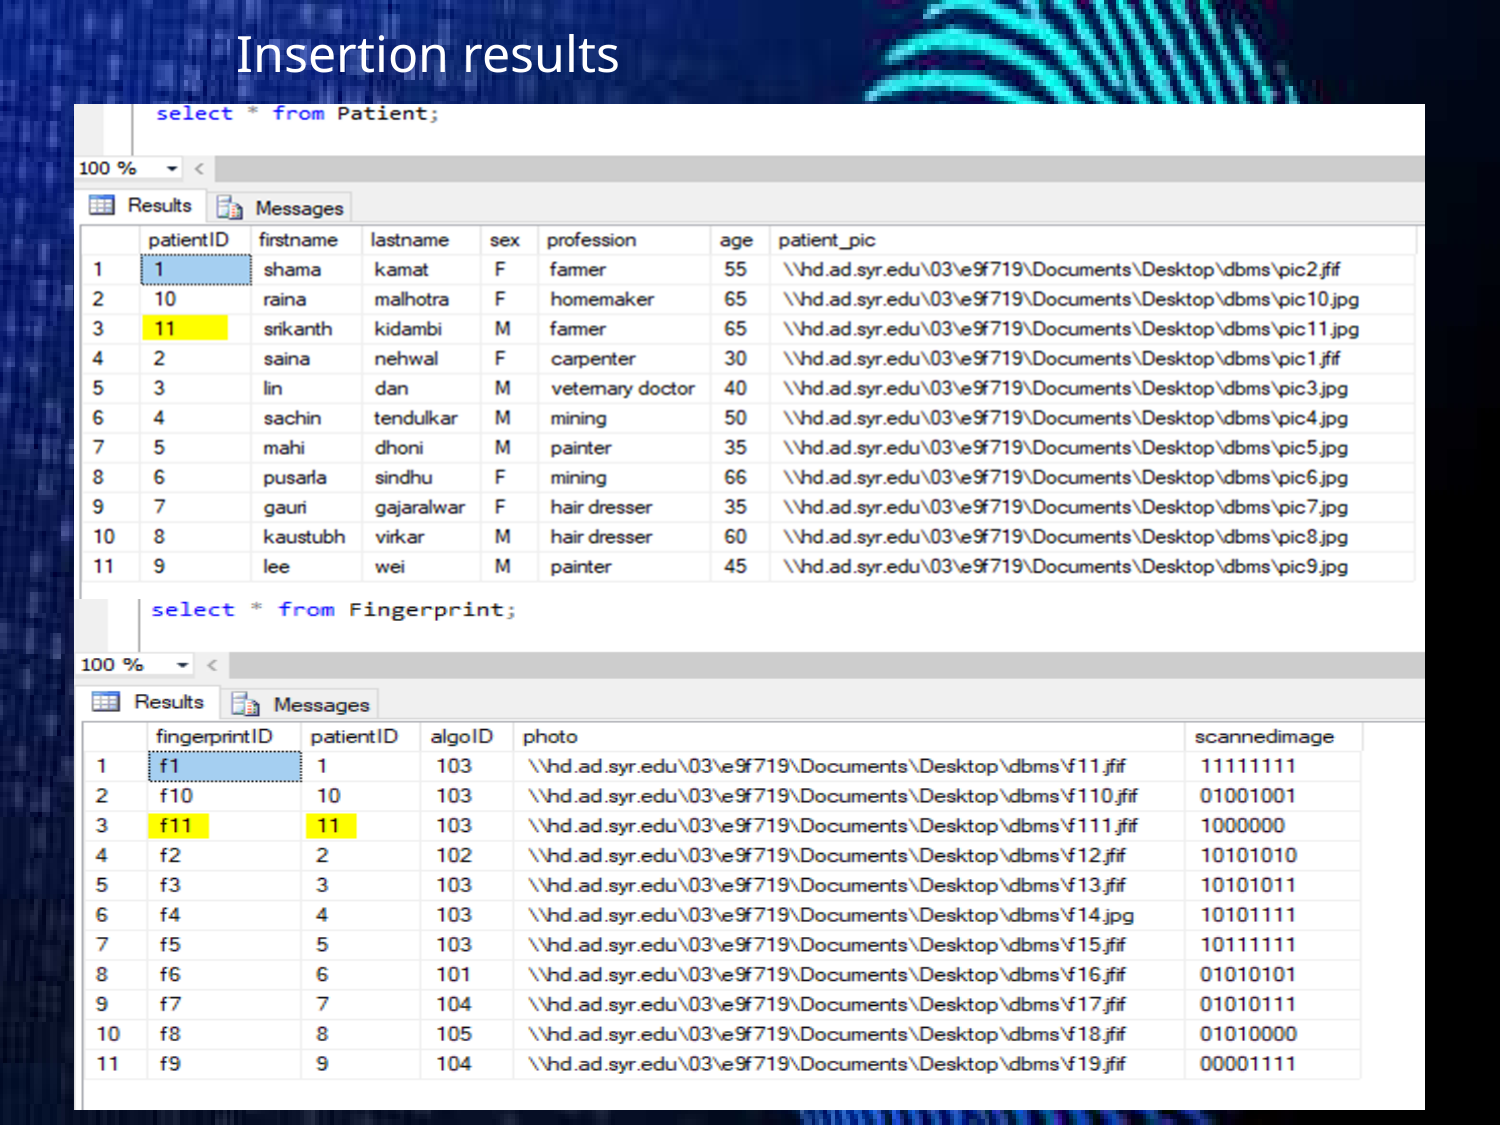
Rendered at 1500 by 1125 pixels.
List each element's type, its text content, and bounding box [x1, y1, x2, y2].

title Insertion results [74, 24, 783, 80]
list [74, 599, 1426, 1110]
picture [0, 0, 1500, 1125]
